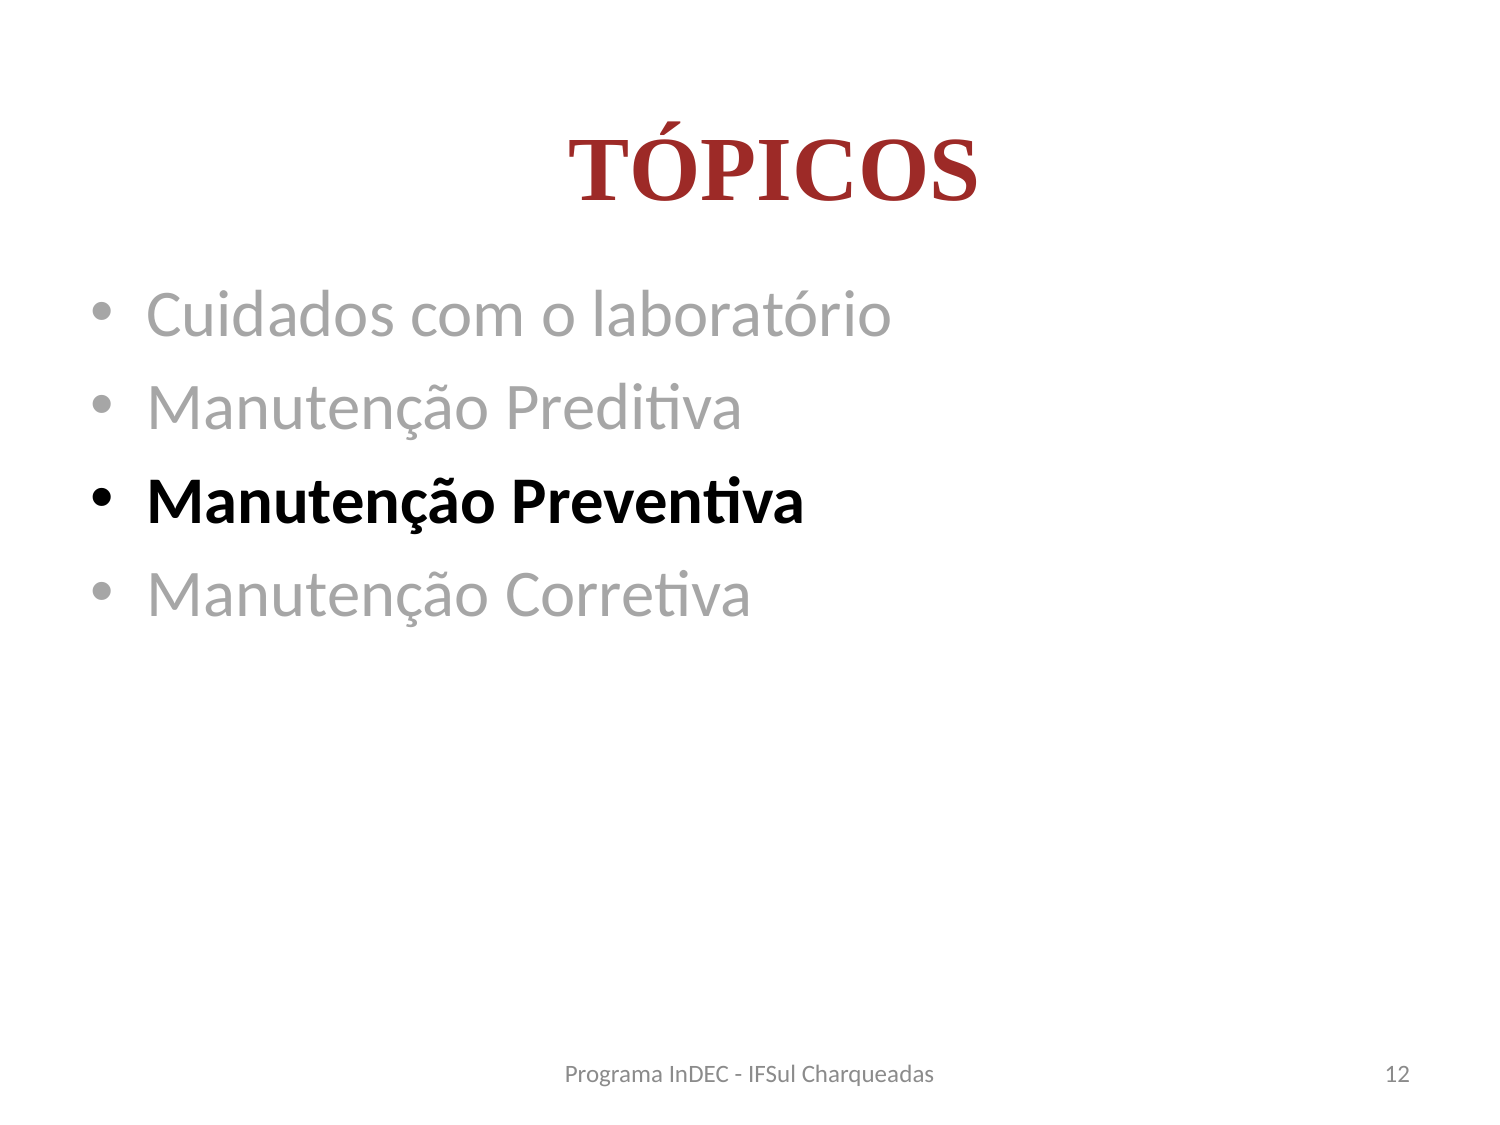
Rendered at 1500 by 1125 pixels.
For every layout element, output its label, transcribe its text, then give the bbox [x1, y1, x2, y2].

slide_number 12 [1074, 1042, 1425, 1103]
text_box Tópicos [99, 70, 1450, 258]
footer Programa InDEC - IFSul Charqueadas [512, 1042, 988, 1103]
list Cuidados com o laboratório Manutenção Preditiva Manutenção Preventiva Manutenção Corretiva [75, 262, 1425, 1005]
